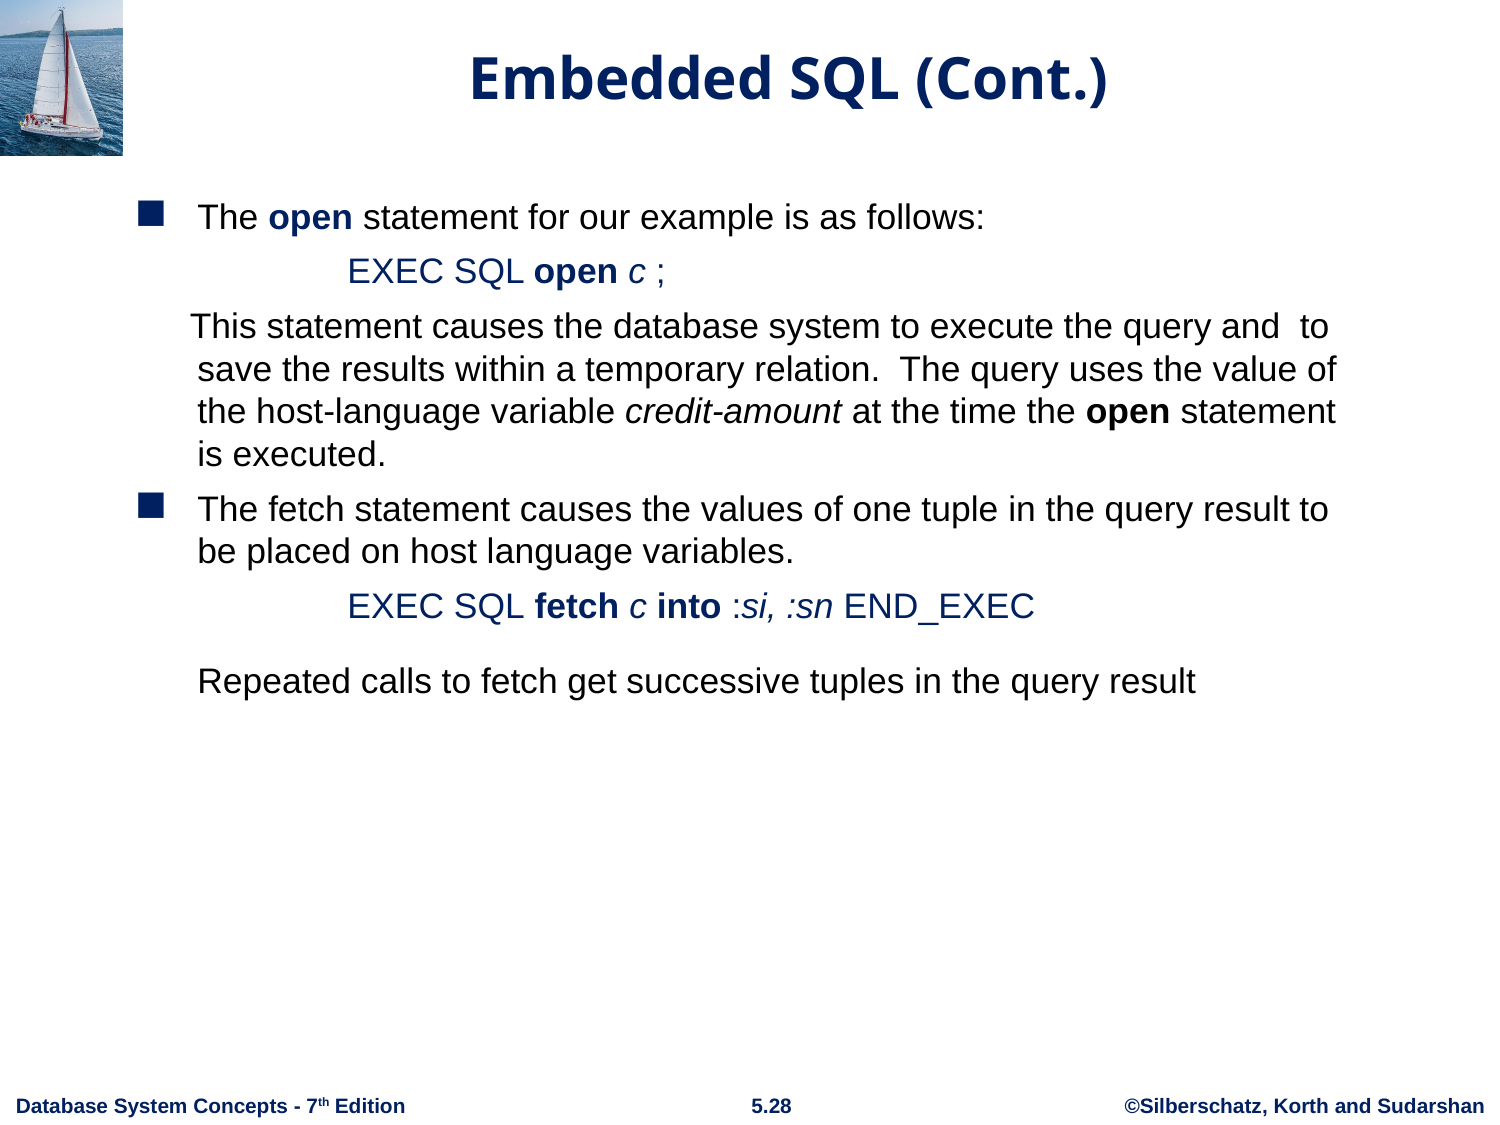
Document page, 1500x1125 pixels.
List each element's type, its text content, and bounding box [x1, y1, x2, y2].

title Embedded SQL (Cont.) [125, 18, 1452, 120]
picture [0, 0, 123, 156]
list The open statement for our example is as follows: EXEC SQL open c ; This statement causes the database system to execute the query and to save the results within a temporary relation. The query uses the value of the host-language variable credit-amount at the time the open statement is executed. The fetch statement causes the values of one tuple in the query result to be placed on host language variables. EXEC SQL fetch c into :si, :sn END_EXEC Repeated calls to fetch get successive tuples in the query result [126, 186, 1372, 991]
